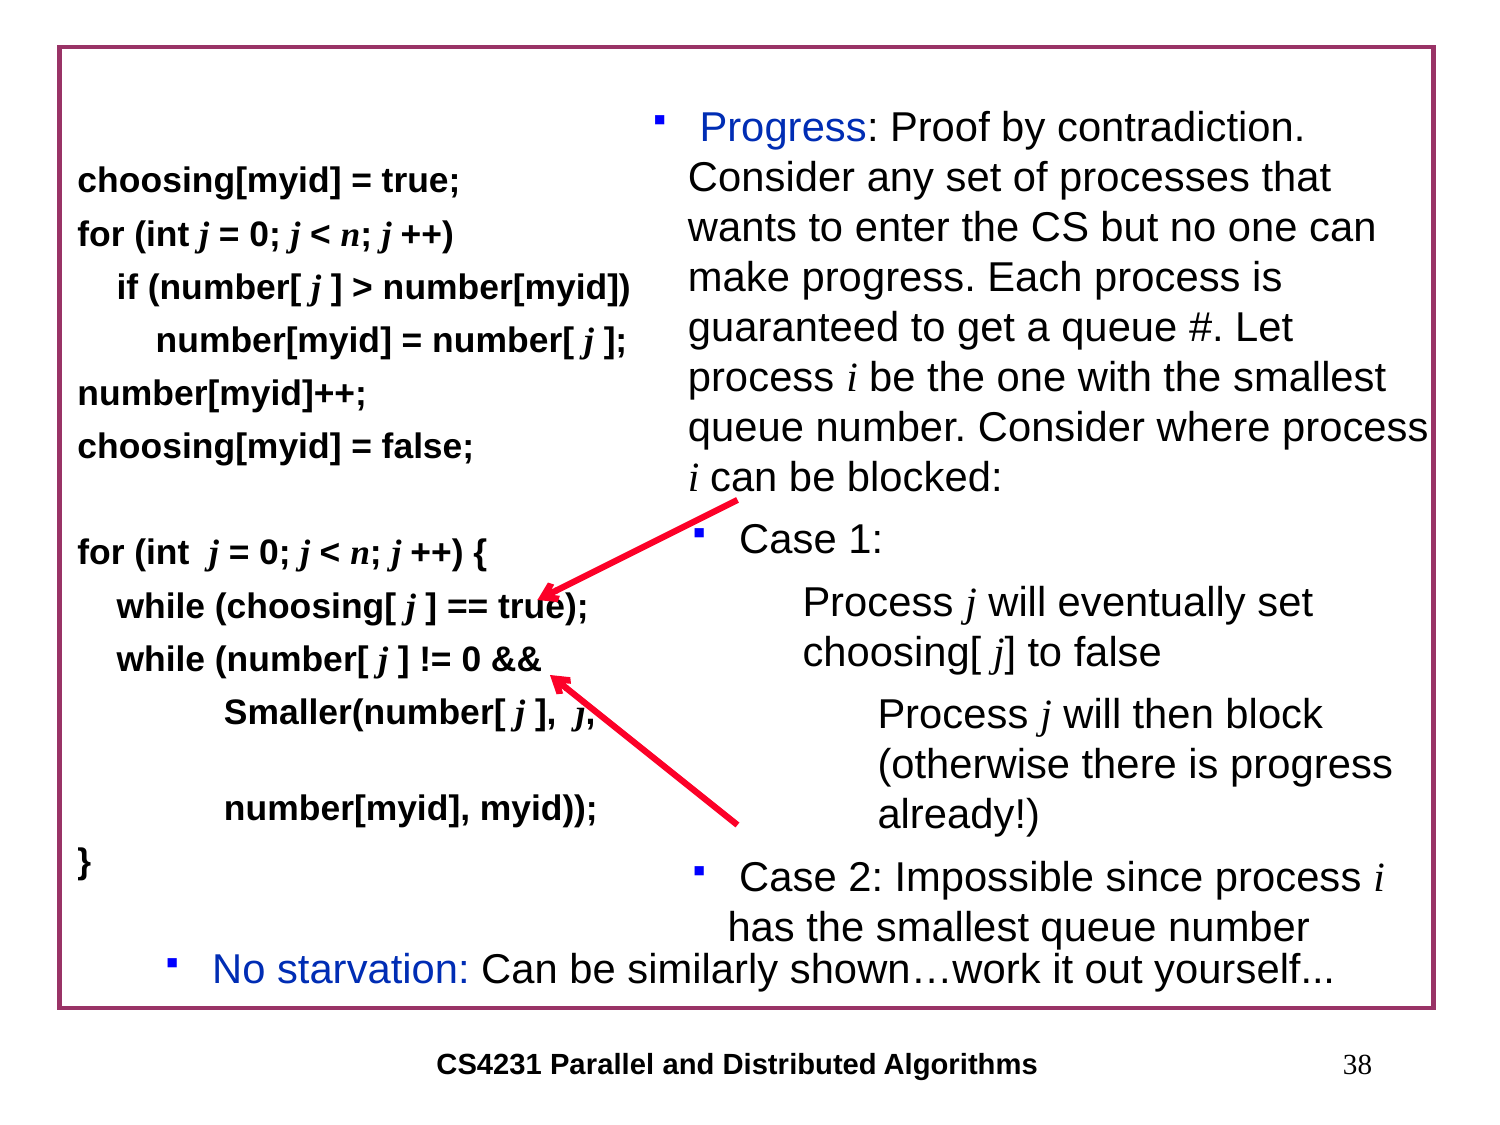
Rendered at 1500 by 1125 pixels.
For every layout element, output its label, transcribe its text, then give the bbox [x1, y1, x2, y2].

text_box Progress: Proof by contradiction. Consider any set of processes that wants to enter the CS but no one can make progress. Each process is guaranteed to get a queue #. Let process i be the one with the smallest queue number. Consider where process i can be blocked: Case 1: Process j will eventually set choosing[ j] to false Process j will then block (otherwise there is progress already!) Case 2: Impossible since process i has the smallest queue number [637, 91, 1450, 958]
text_box [549, 675, 738, 826]
text_box No starvation: Can be similarly shown…work it out yourself... [150, 934, 1375, 1000]
slide_number 38 [1074, 1024, 1388, 1101]
list choosing[myid] = true; for (int j = 0; j < n; j ++) if (number[ j ] > number[myid]) number[myid] = number[ j ]; number[myid]++; choosing[myid] = false; for (int j = 0; j < n; j ++) { while (choosing[ j ] == true); while (number[ j ] != 0 && Smaller(number[ j ], j, number[myid], myid)); } [62, 149, 637, 913]
text_box [537, 499, 738, 601]
footer CS4231 Parallel and Distributed Algorithms [212, 1024, 1074, 1101]
